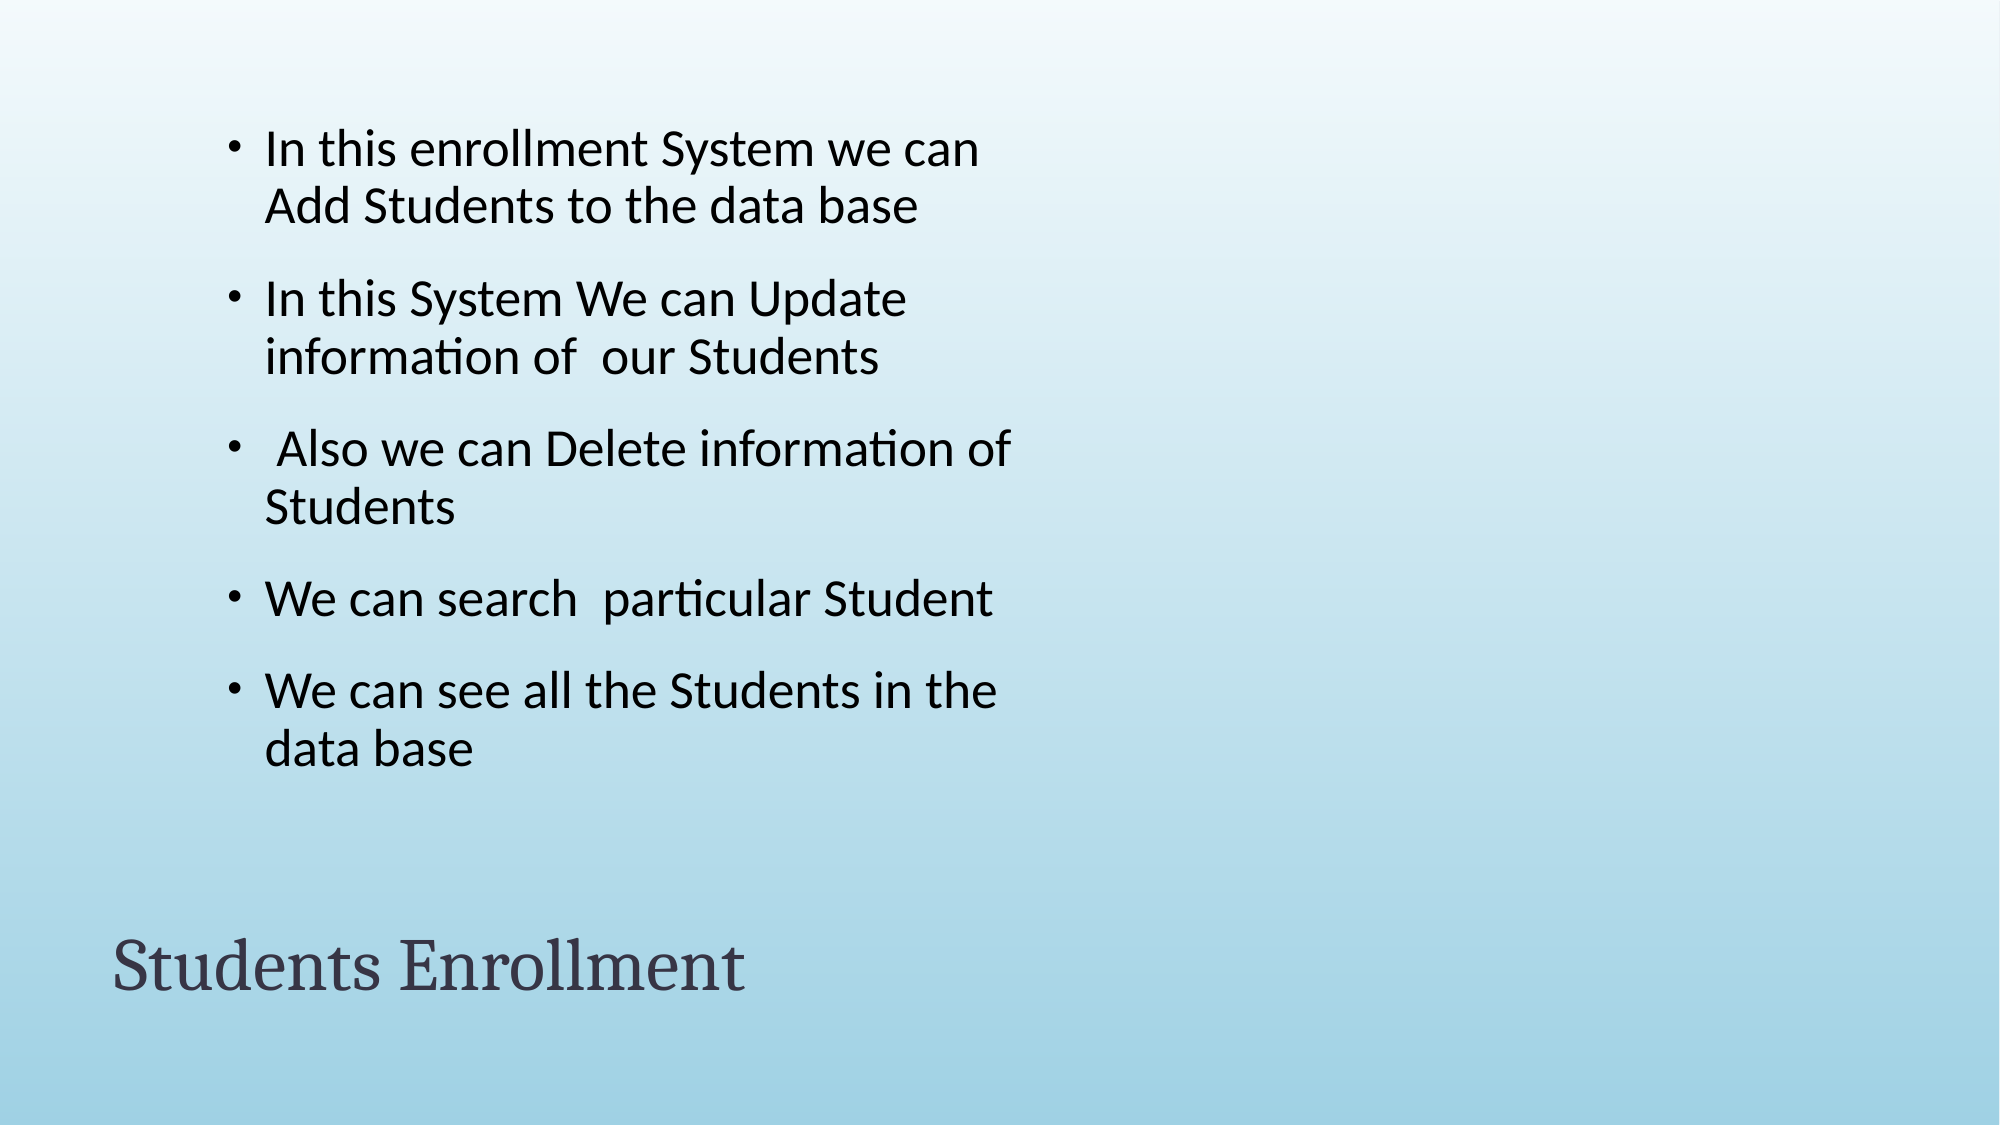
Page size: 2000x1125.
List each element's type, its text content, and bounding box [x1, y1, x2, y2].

title Students Enrollment [99, 837, 1900, 1013]
list In this enrollment System we can Add Students to the data base In this System We can Update information of our Students Also we can Delete information of Students We can search particular Student We can see all the Students in the data base [212, 112, 1038, 800]
